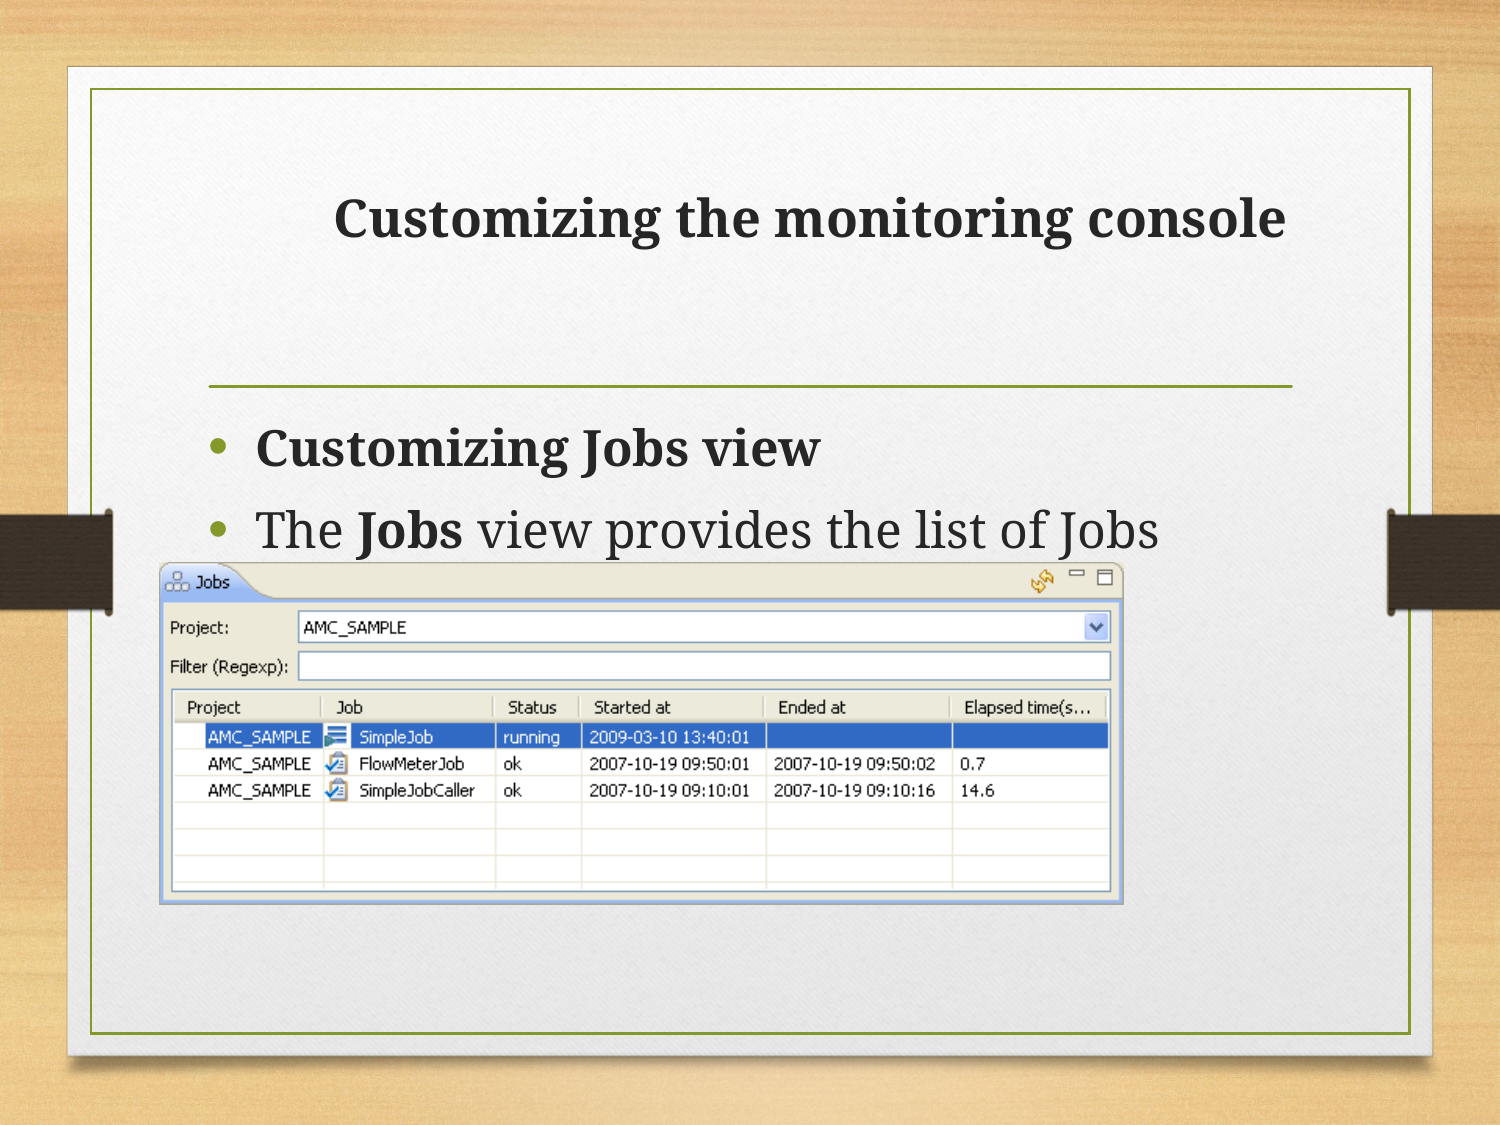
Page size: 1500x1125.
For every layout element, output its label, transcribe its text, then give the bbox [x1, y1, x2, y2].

picture [0, 0, 1500, 1125]
title Customizing the monitoring console [193, 150, 1309, 365]
list Customizing Jobs view The Jobs view provides the list of Jobs mentioned in the execution log data collected. [193, 408, 1309, 974]
